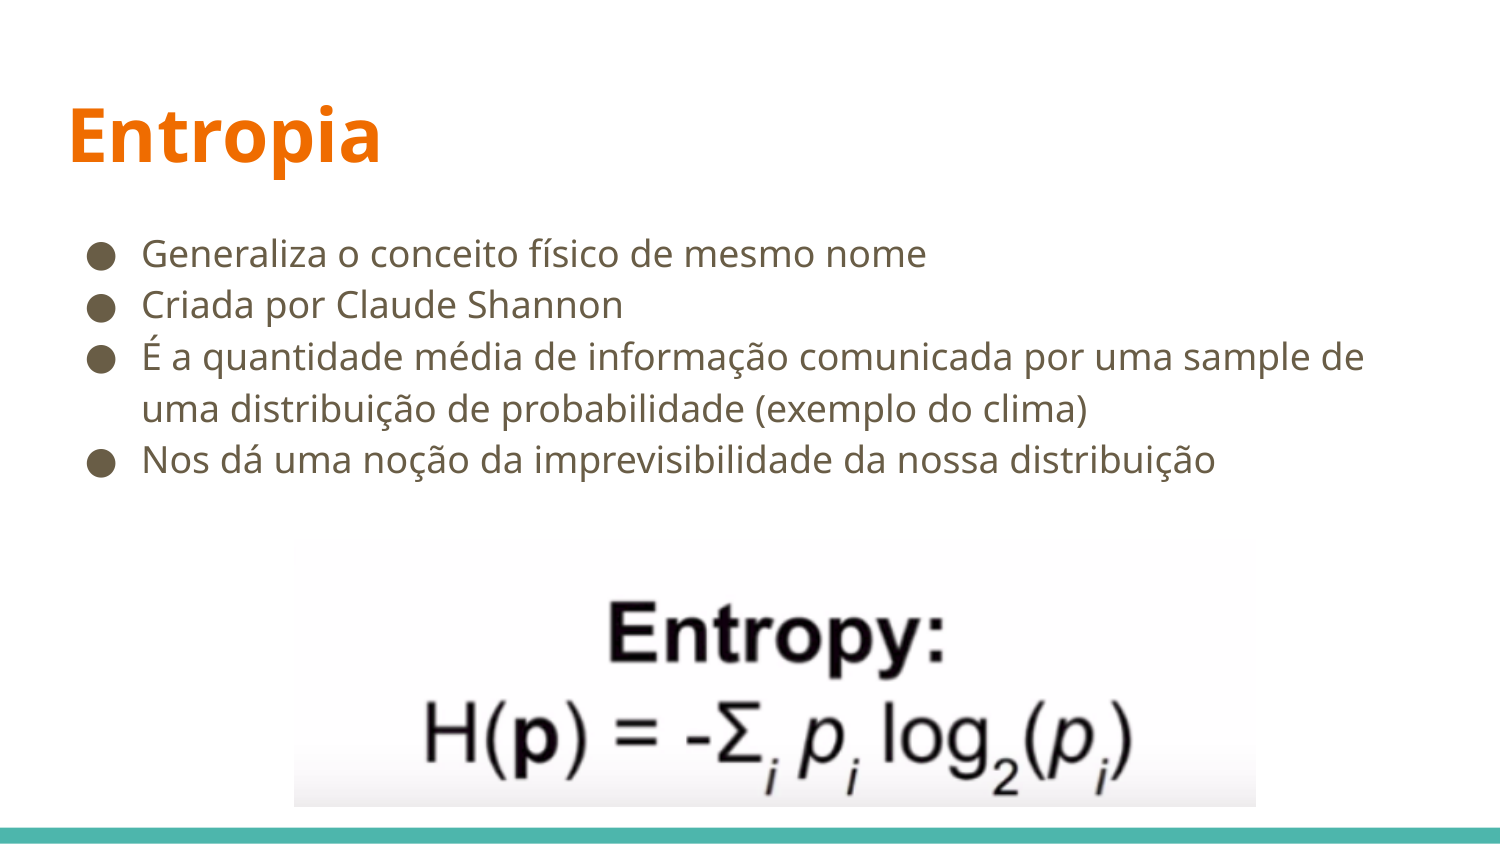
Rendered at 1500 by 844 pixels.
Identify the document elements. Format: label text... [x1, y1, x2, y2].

title Entropia [51, 72, 1449, 189]
list Generaliza o conceito físico de mesmo nome Criada por Claude Shannon É a quantidade média de informação comunicada por uma sample de uma distribuição de probabilidade (exemplo do clima) Nos dá uma noção da imprevisibilidade da nossa distribuição [51, 207, 1449, 750]
picture [294, 539, 1256, 808]
